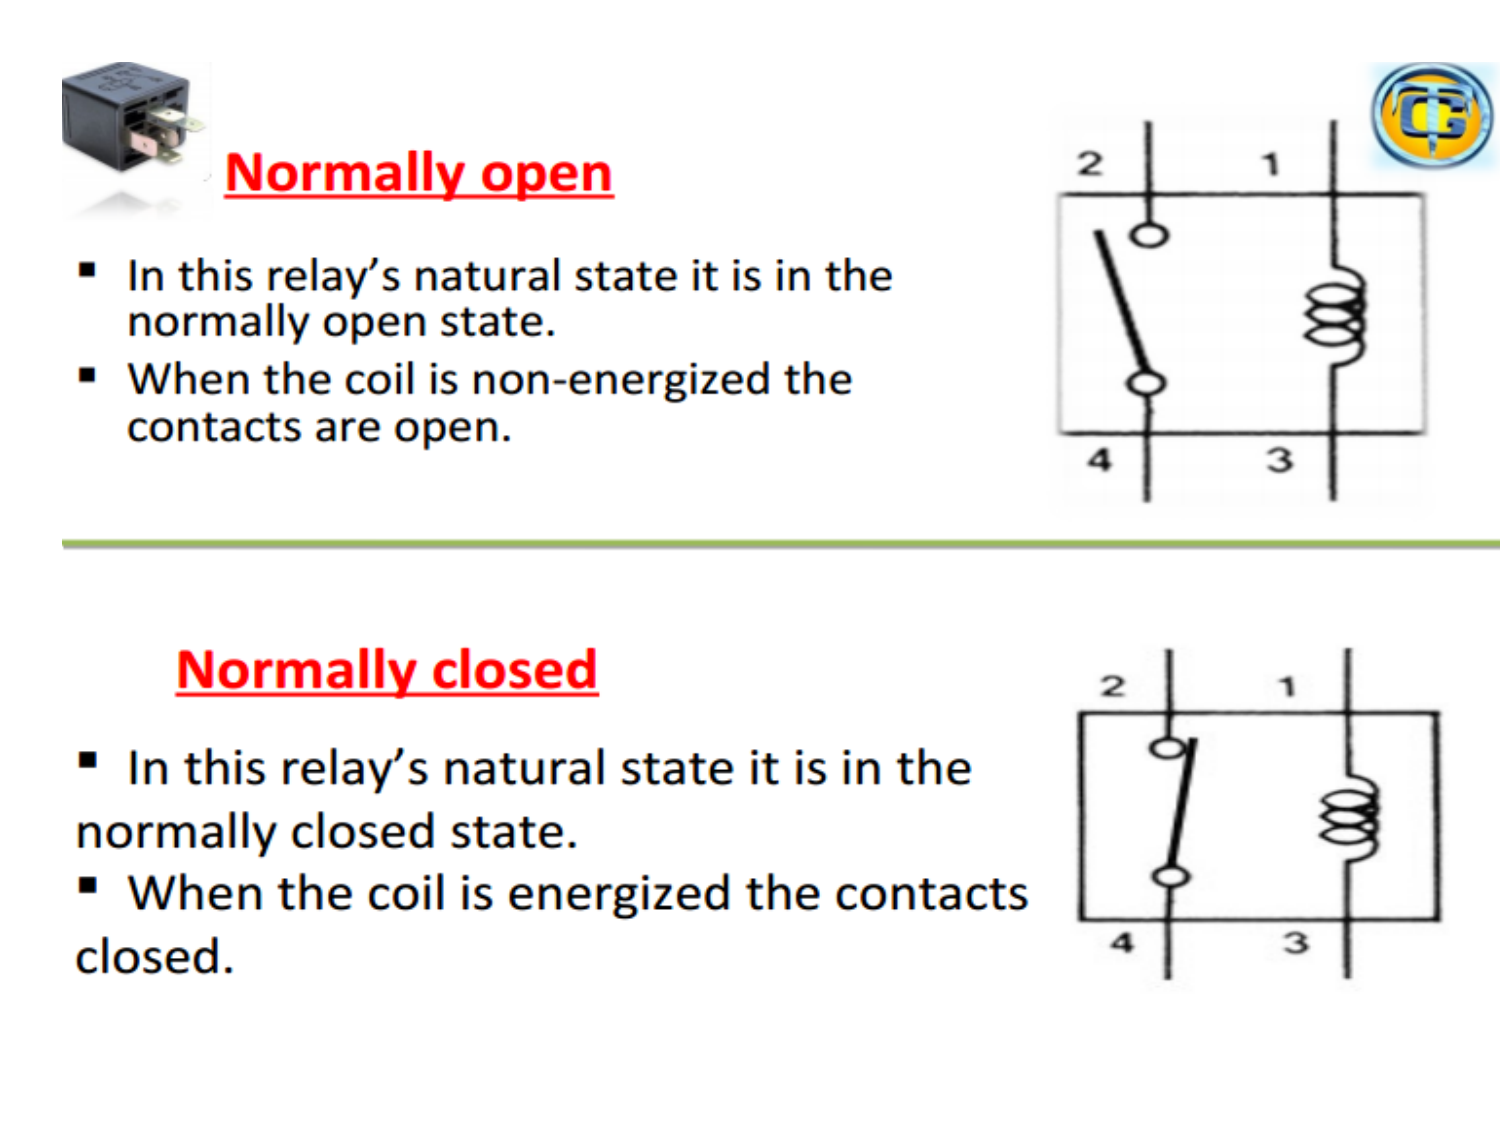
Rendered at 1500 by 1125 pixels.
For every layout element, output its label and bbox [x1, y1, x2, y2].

picture [62, 62, 1500, 1076]
